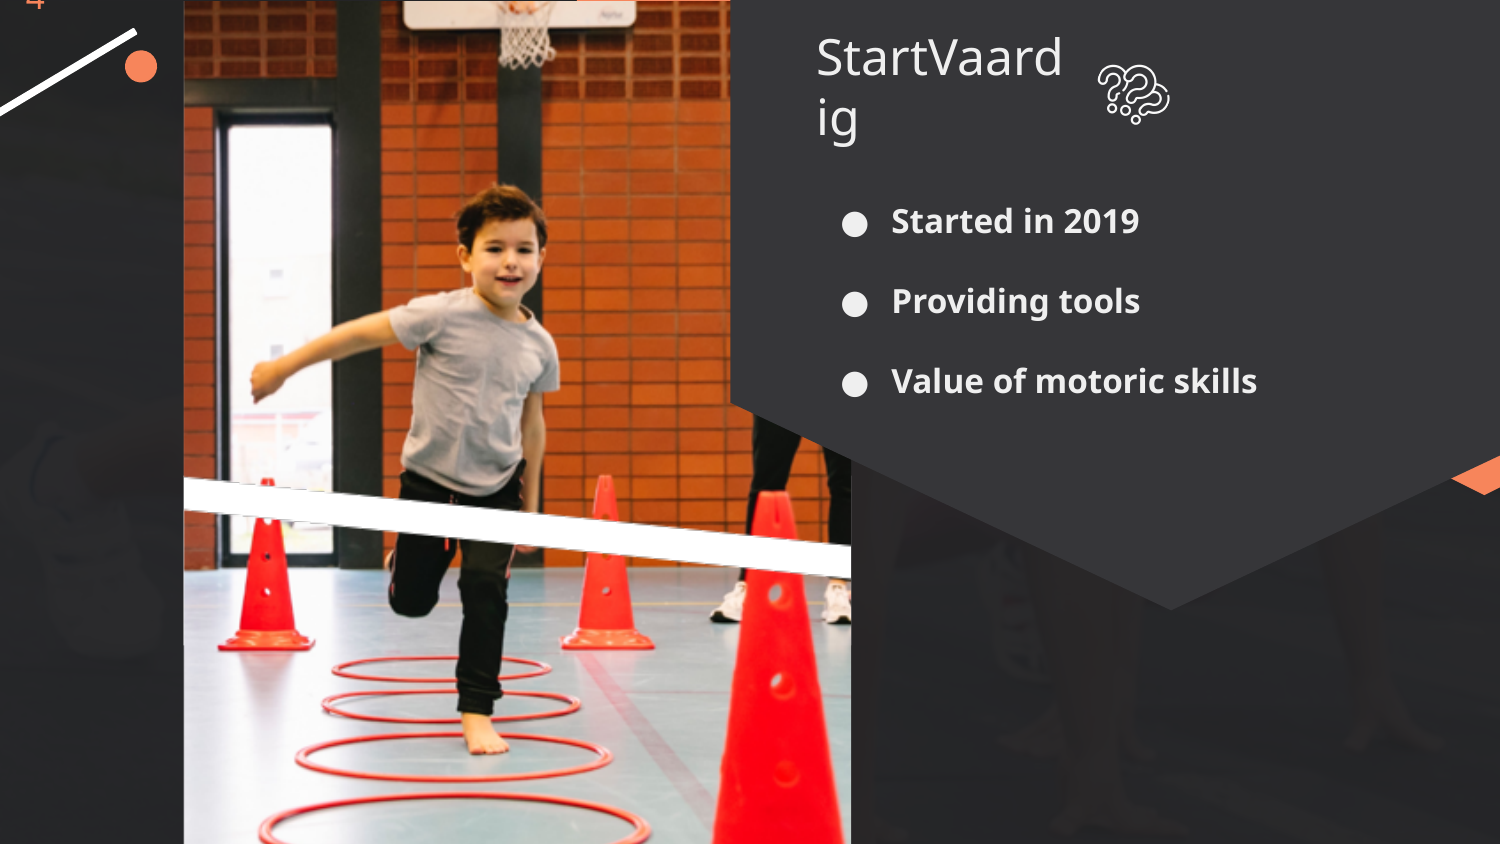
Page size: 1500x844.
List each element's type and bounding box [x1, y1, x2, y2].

text_box [853, 0, 1500, 844]
picture [1094, 53, 1171, 130]
text_box [0, 0, 182, 844]
picture [183, 1, 852, 844]
